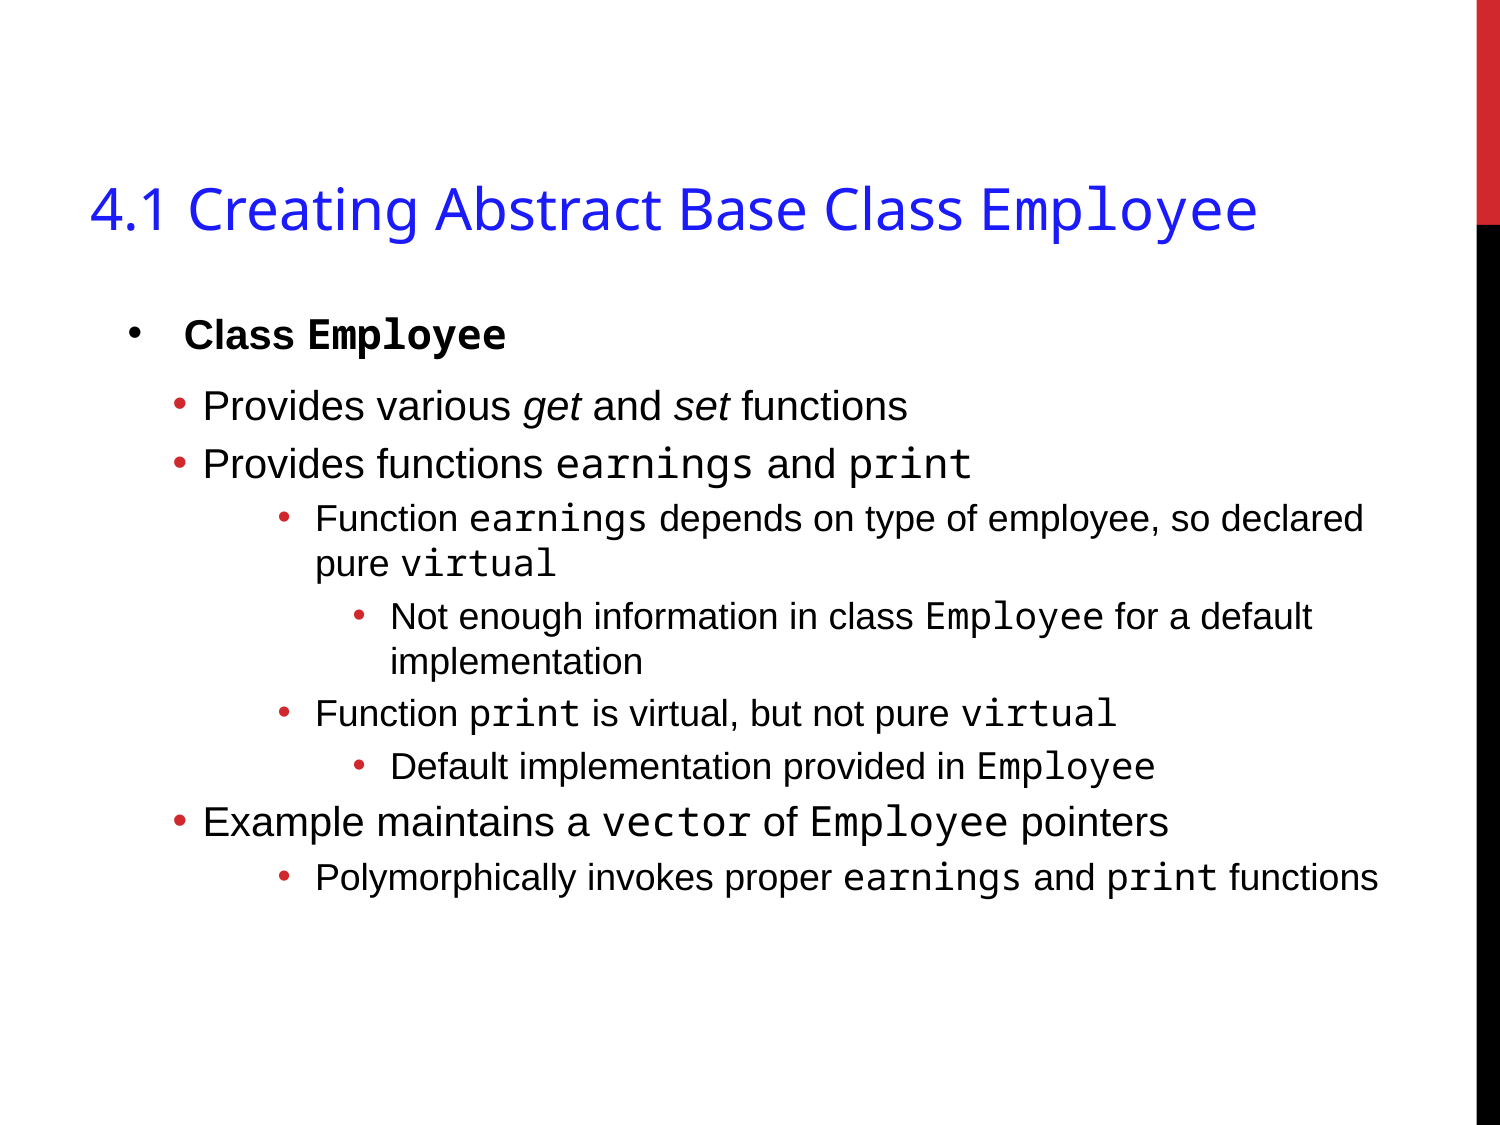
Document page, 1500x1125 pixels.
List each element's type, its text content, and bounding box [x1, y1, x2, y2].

title 4.1 Creating Abstract Base Class Employee [75, 24, 1463, 250]
list Class Employee Provides various get and set functions Provides functions earnings and print Function earnings depends on type of employee, so declared pure virtual Not enough information in class Employee for a default implementation Function print is virtual, but not pure virtual Default implementation provided in Employee Example maintains a vector of Employee pointers Polymorphically invokes proper earnings and print functions [112, 299, 1425, 1050]
